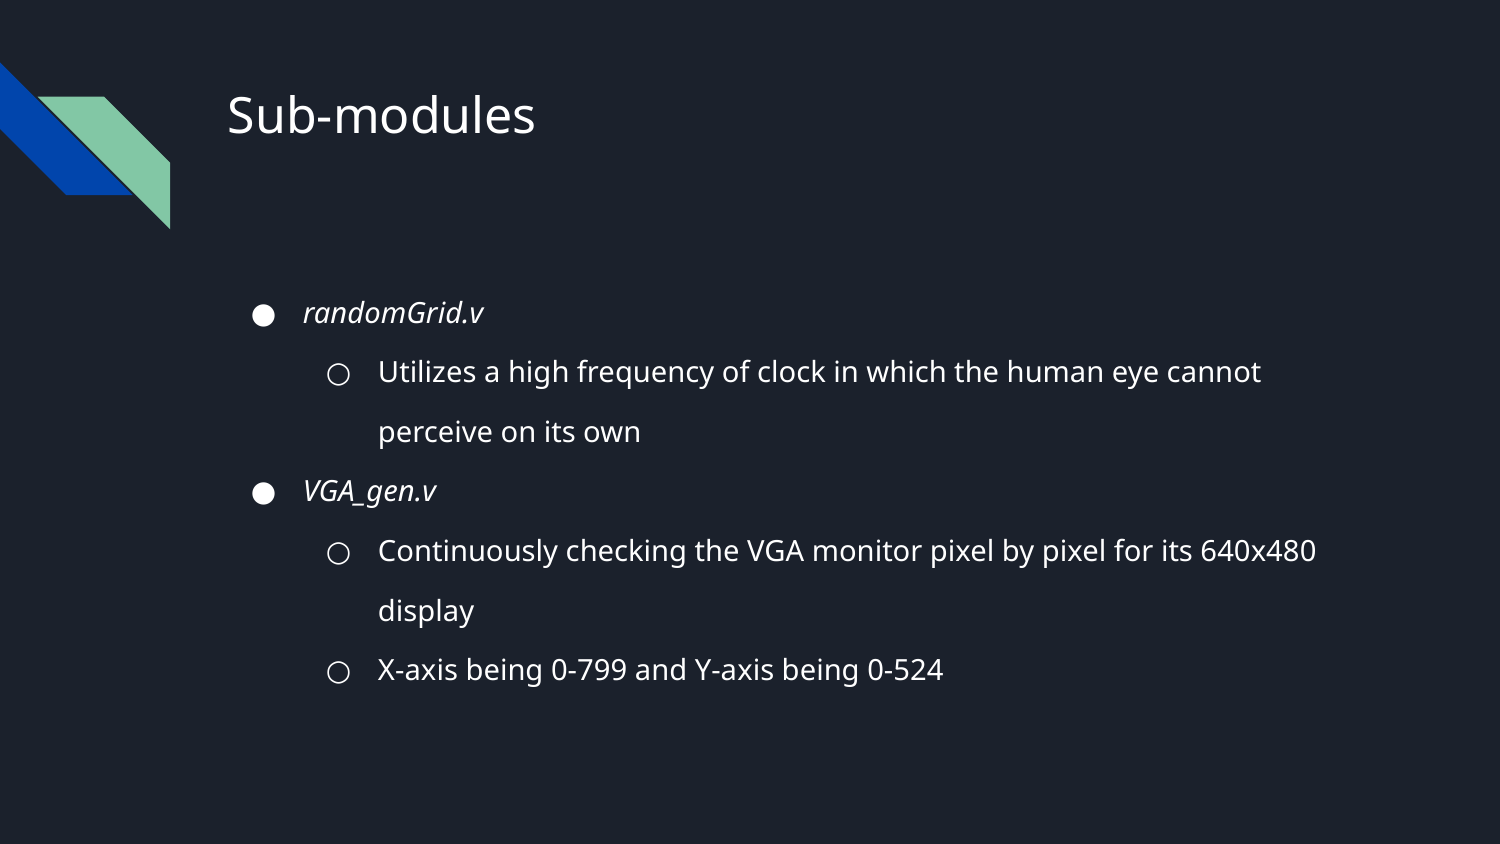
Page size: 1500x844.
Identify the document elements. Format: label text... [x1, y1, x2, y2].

title Sub-modules [212, 64, 1368, 215]
list randomGrid.v Utilizes a high frequency of clock in which the human eye cannot perceive on its own VGA_gen.v Continuously checking the VGA monitor pixel by pixel for its 640x480 display X-axis being 0-799 and Y-axis being 0-524 [212, 257, 1368, 735]
